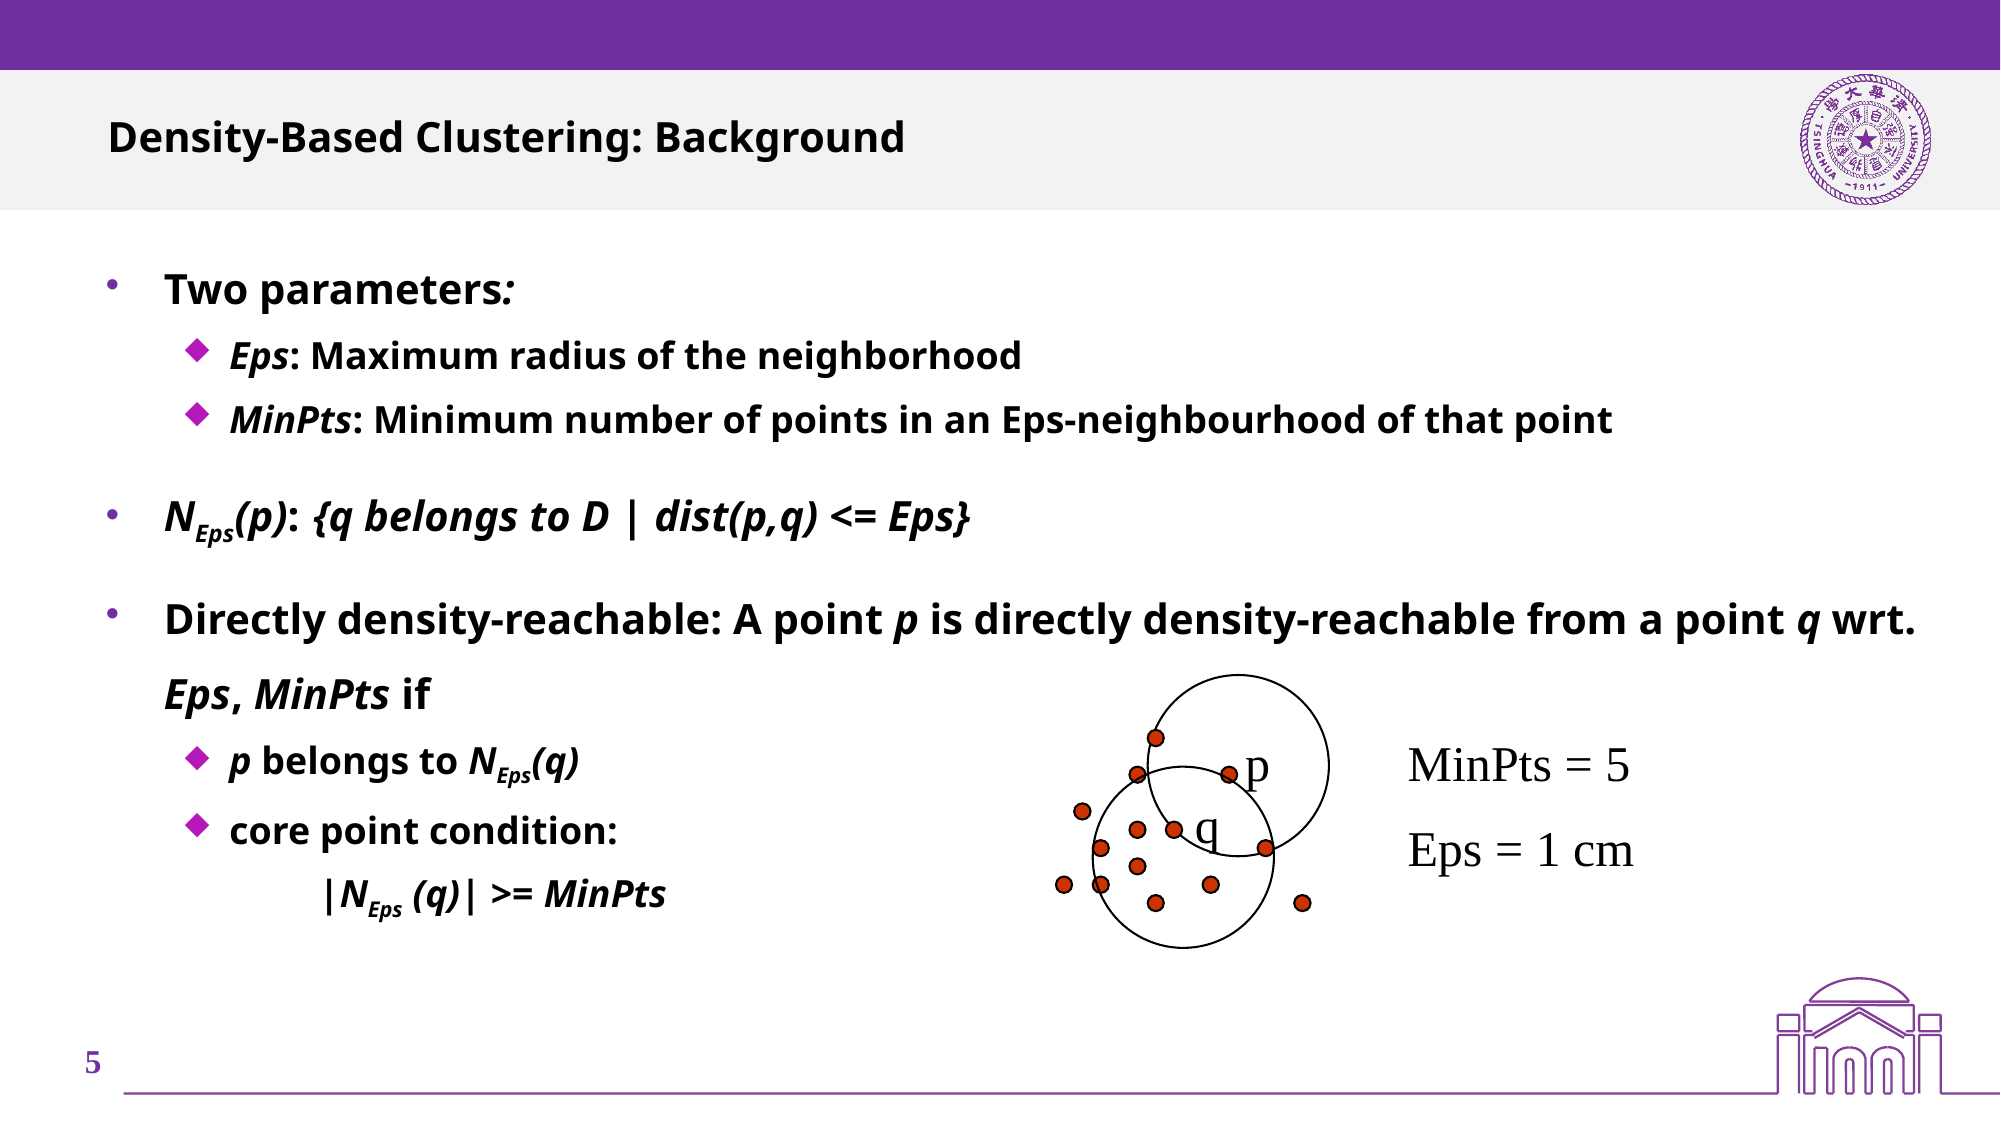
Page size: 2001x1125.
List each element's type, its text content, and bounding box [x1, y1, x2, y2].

title Density-Based Clustering: Background [92, 60, 1794, 212]
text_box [1055, 674, 1693, 949]
list Two parameters: Eps: Maximum radius of the neighborhood MinPts: Minimum number of points in an Eps-neighbourhood of that point NEps(p): {q belongs to D | dist(p,q) <= Eps} Directly density-reachable: A point p is directly density-reachable from a point q wrt. Eps, MinPts if p belongs to NEps(q) core point condition: |NEps (q)| >= MinPts [92, 230, 1940, 1096]
picture [1800, 74, 1931, 205]
